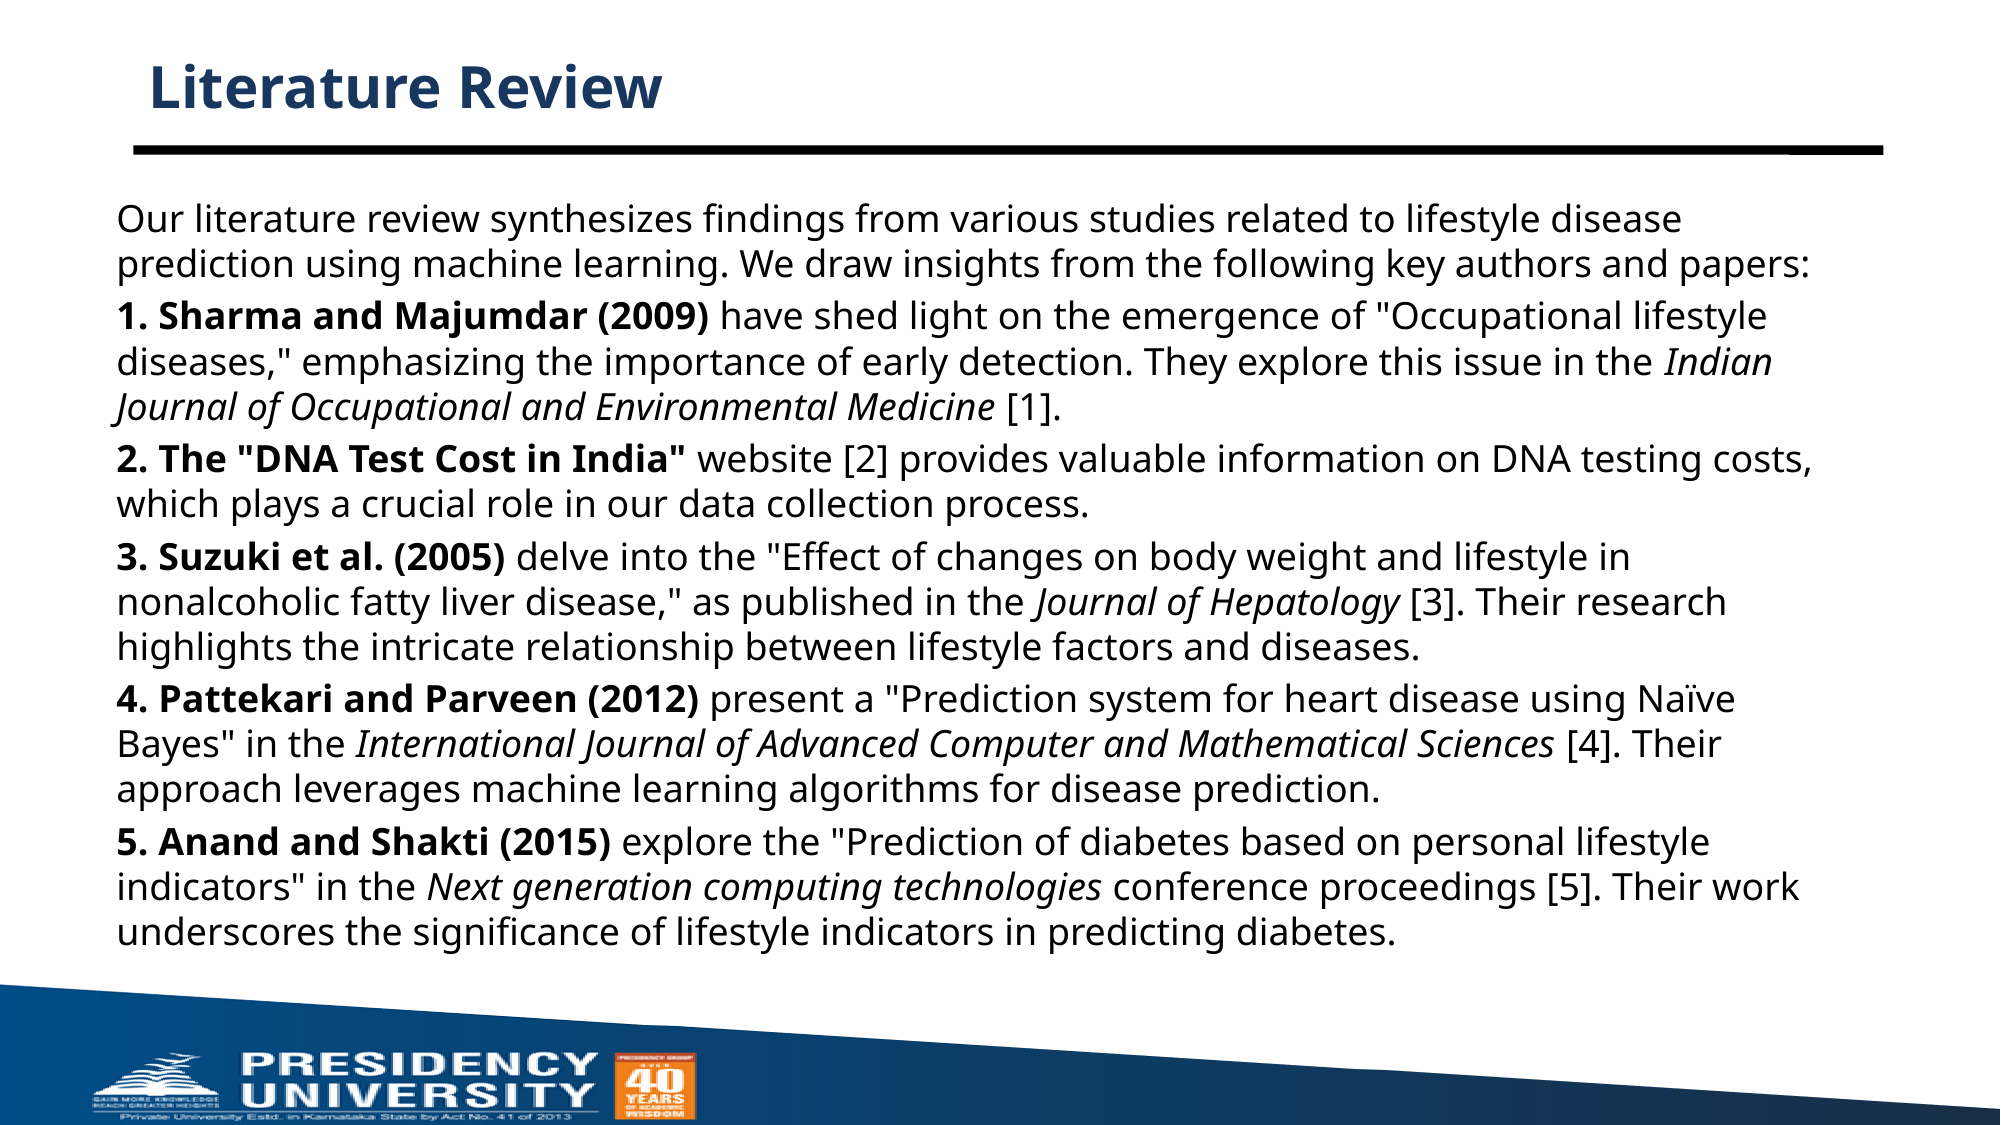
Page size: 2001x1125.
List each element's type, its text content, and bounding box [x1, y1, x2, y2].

list Our literature review synthesizes findings from various studies related to lifestyle disease prediction using machine learning. We draw insights from the following key authors and papers: 1. Sharma and Majumdar (2009) have shed light on the emergence of "Occupational lifestyle diseases," emphasizing the importance of early detection. They explore this issue in the Indian Journal of Occupational and Environmental Medicine [1]. 2. The "DNA Test Cost in India" website [2] provides valuable information on DNA testing costs, which plays a crucial role in our data collection process. 3. Suzuki et al. (2005) delve into the "Effect of changes on body weight and lifestyle in nonalcoholic fatty liver disease," as published in the Journal of Hepatology [3]. Their research highlights the intricate relationship between lifestyle factors and diseases. 4. Pattekari and Parveen (2012) present a "Prediction system for heart disease using Naïve Bayes" in the International Journal of Advanced Computer and Mathematical Sciences [4]. Their approach leverages machine learning algorithms for disease prediction. 5. Anand and Shakti (2015) explore the "Prediction of diabetes based on personal lifestyle indicators" in the Next generation computing technologies conference proceedings [5]. Their work underscores the significance of lifestyle indicators in predicting diabetes. [101, 187, 1852, 1000]
picture [0, 982, 2000, 1125]
title Literature Review [133, 45, 1884, 125]
